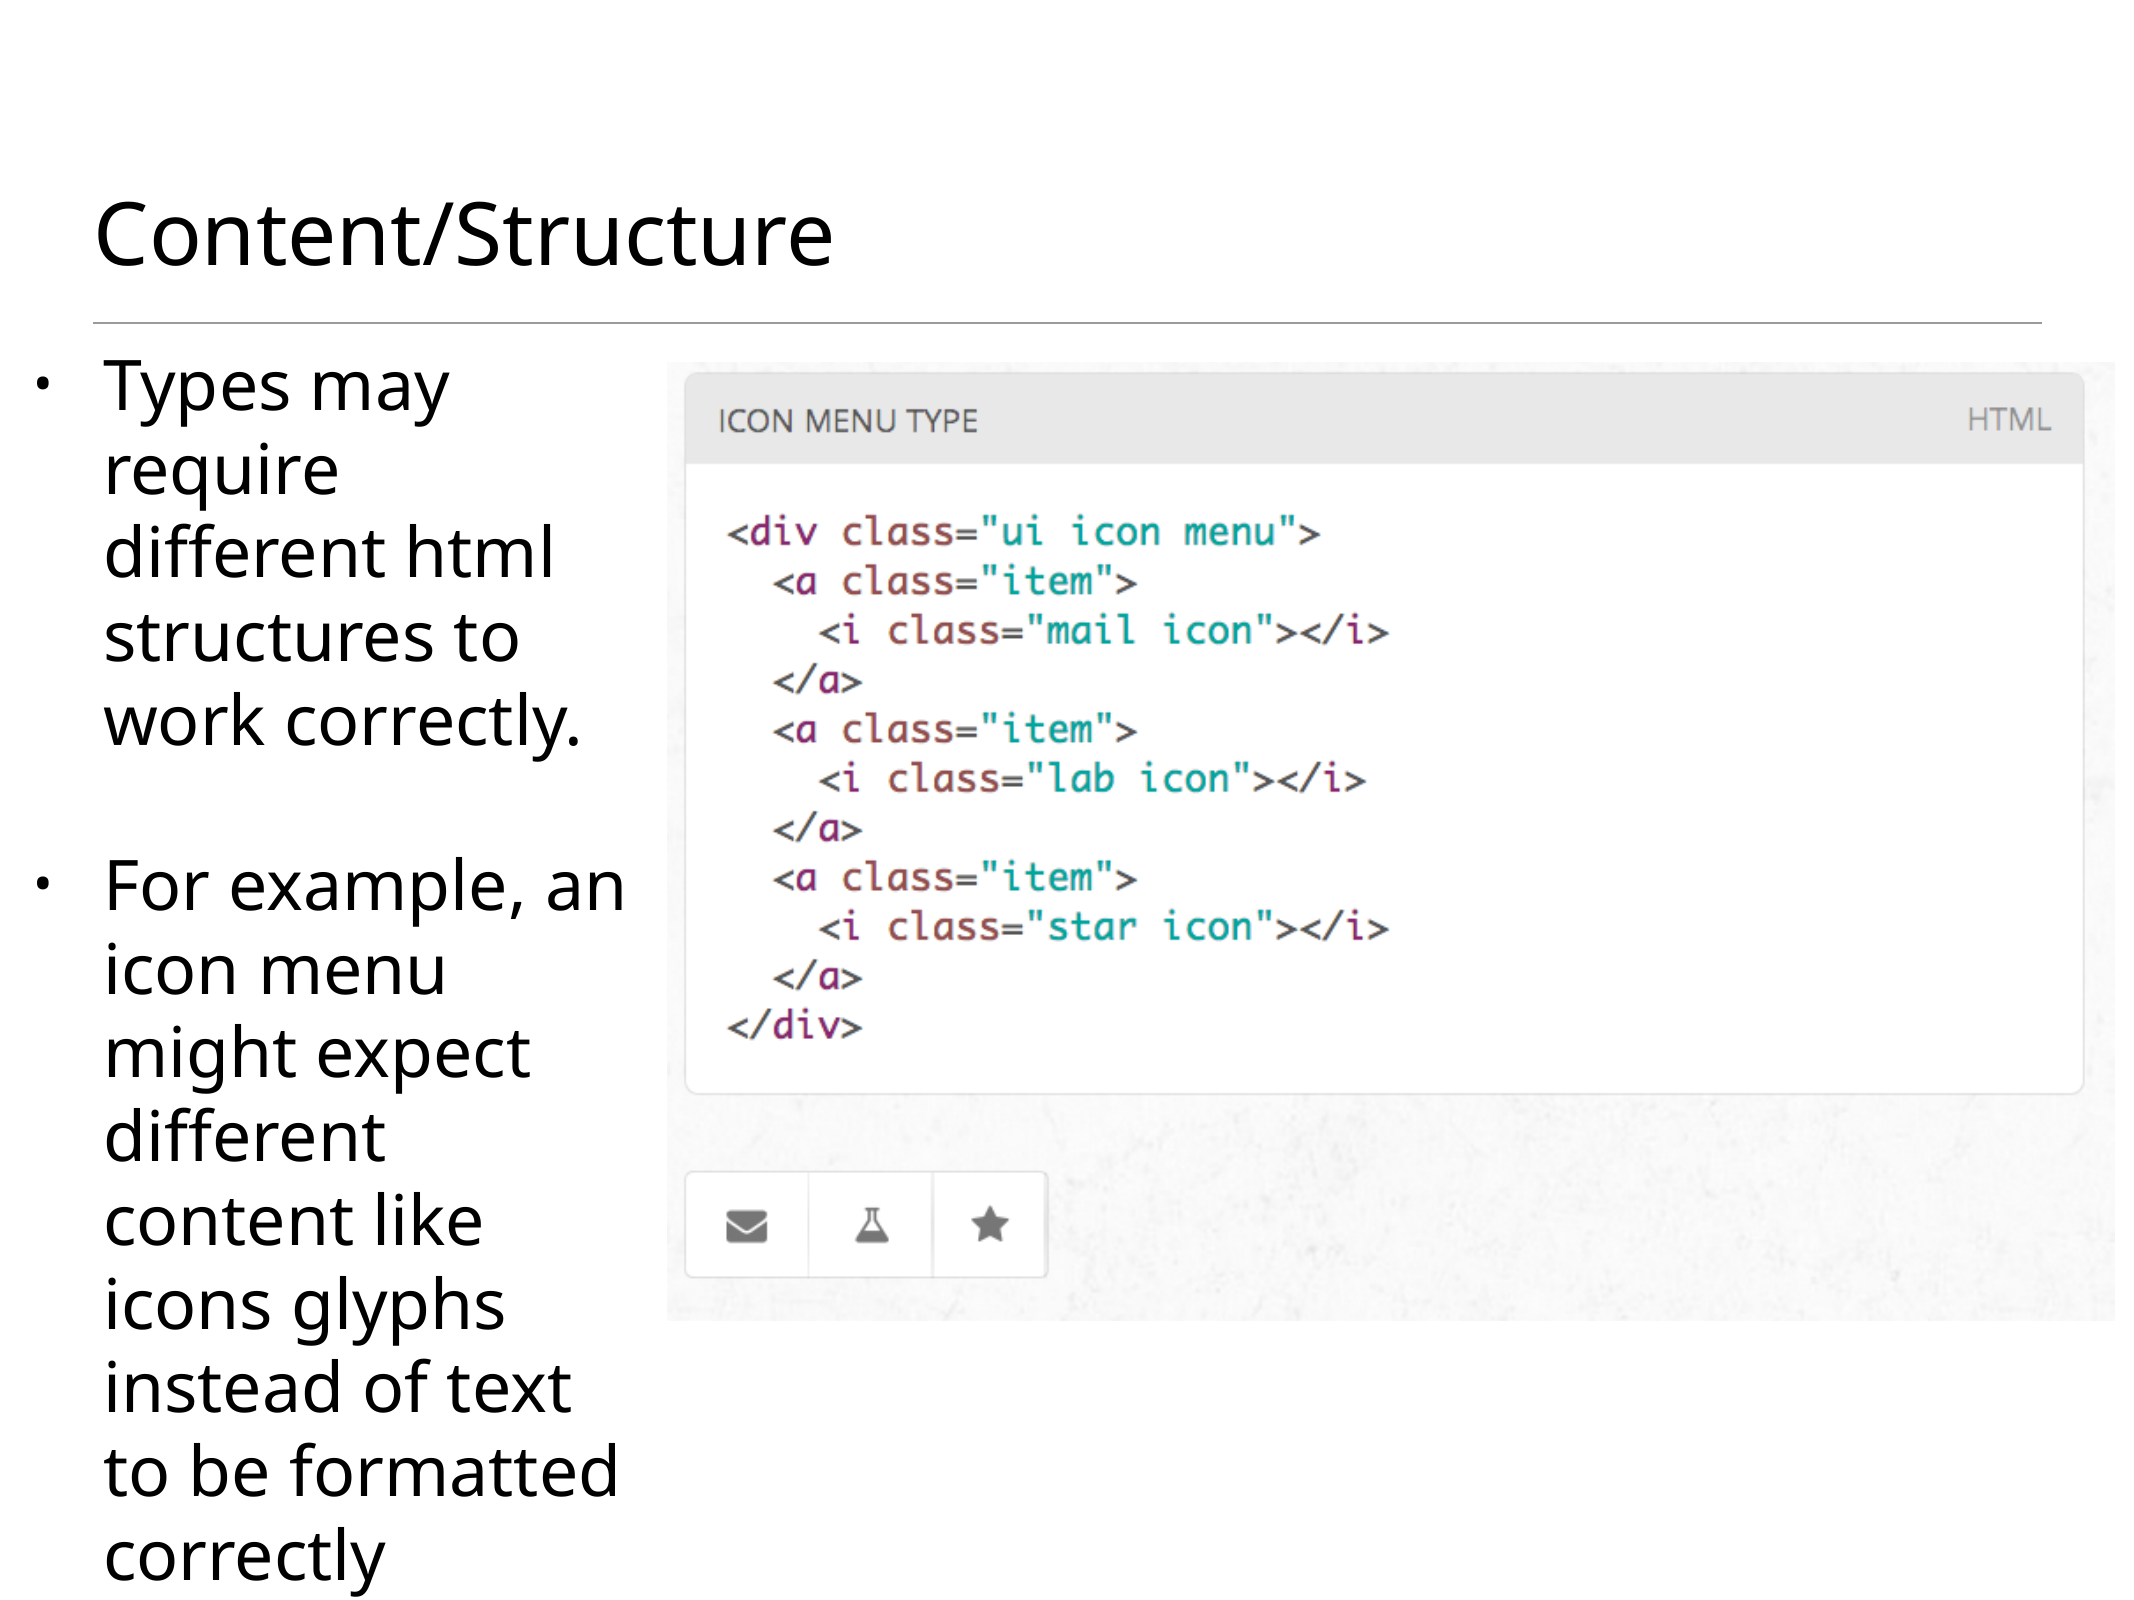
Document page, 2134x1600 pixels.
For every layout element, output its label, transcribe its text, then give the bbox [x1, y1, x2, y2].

picture [667, 362, 2115, 1321]
title Content/Structure [93, 53, 2041, 284]
list Types may require different html structures to work correctly. For example, an icon menu might expect different content like icons glyphs instead of text to be formatted correctly [32, 340, 638, 1524]
